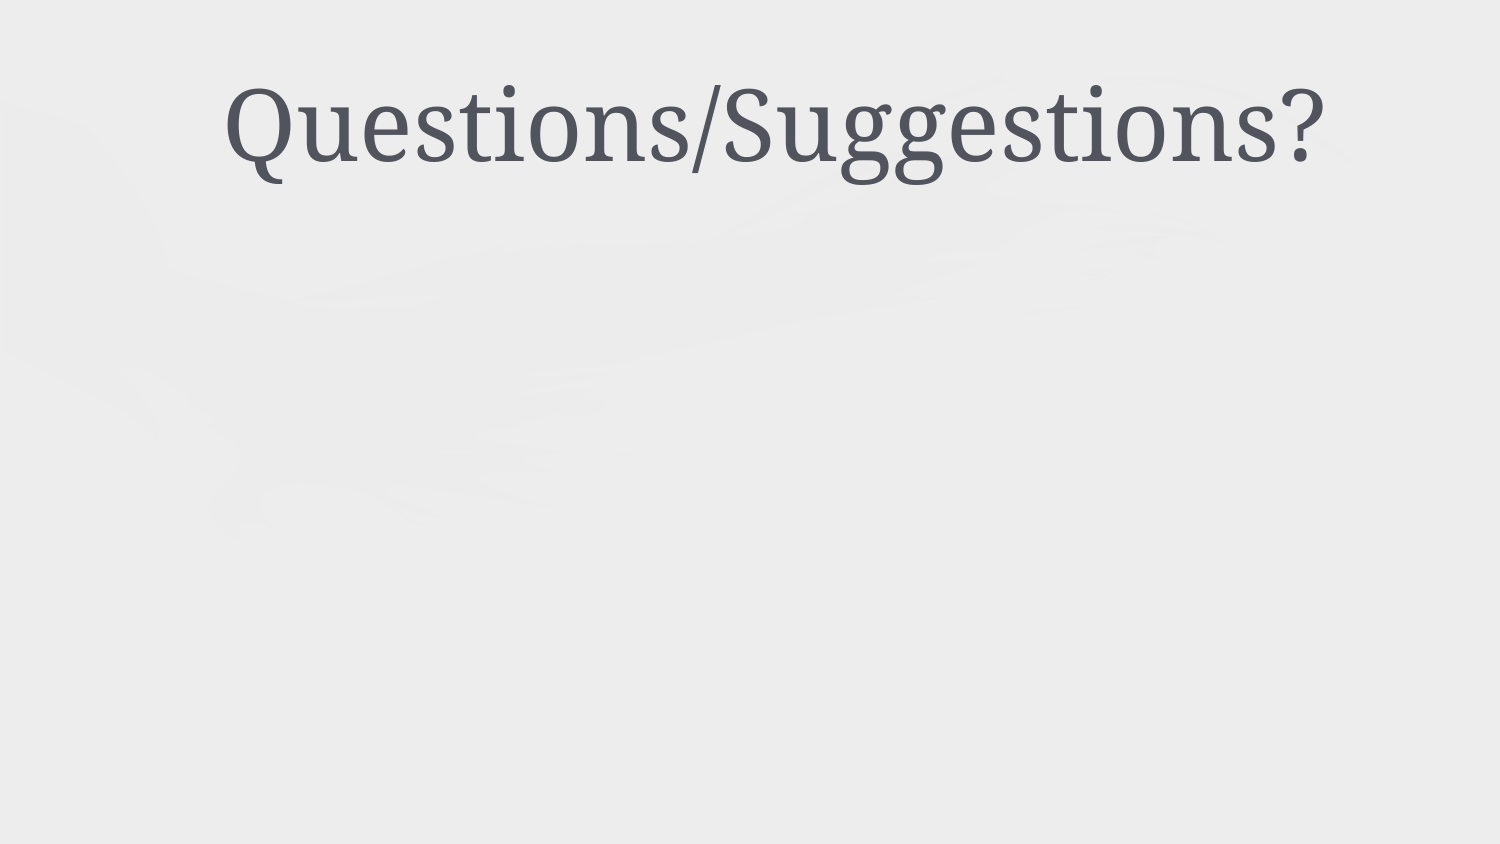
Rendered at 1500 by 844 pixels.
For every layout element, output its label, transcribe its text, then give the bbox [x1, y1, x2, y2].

title Questions/Suggestions? [75, 25, 1425, 197]
